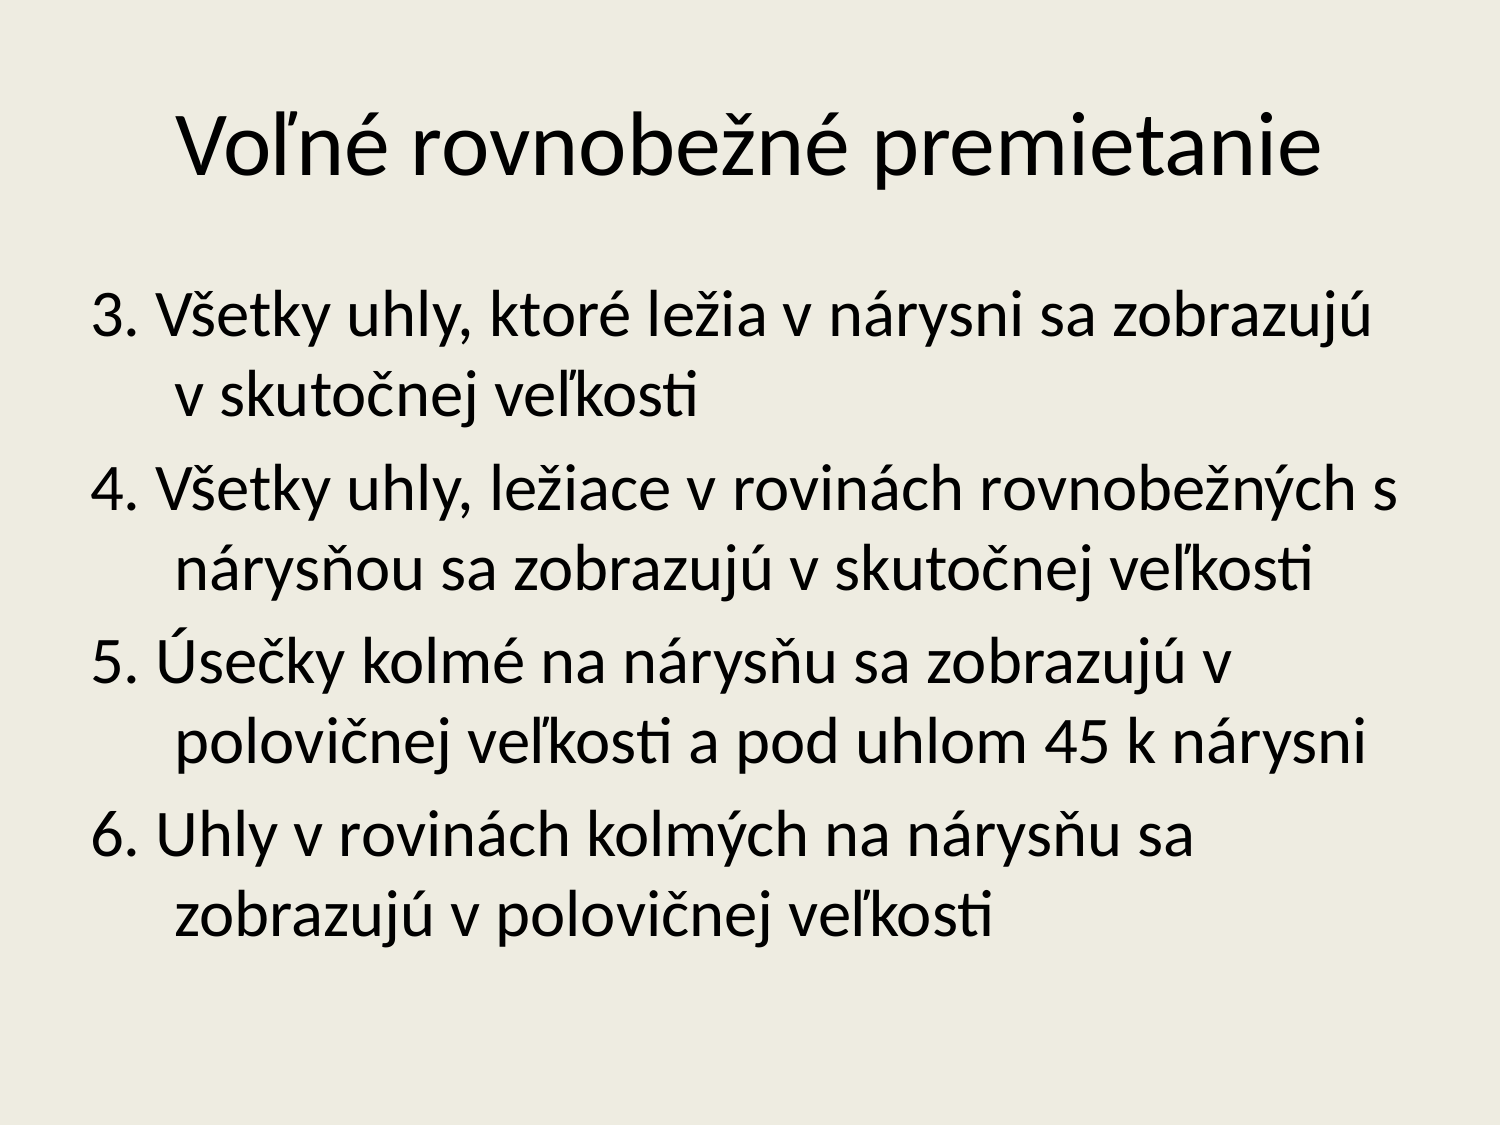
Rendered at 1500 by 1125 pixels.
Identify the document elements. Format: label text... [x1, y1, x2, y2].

list 3. Všetky uhly, ktoré ležia v nárysni sa zobrazujú v skutočnej veľkosti 4. Všetky uhly, ležiace v rovinách rovnobežných s nárysňou sa zobrazujú v skutočnej veľkosti 5. Úsečky kolmé na nárysňu sa zobrazujú v polovičnej veľkosti a pod uhlom 45 k nárysni 6. Uhly v rovinách kolmých na nárysňu sa zobrazujú v polovičnej veľkosti [75, 262, 1425, 1005]
title Voľné rovnobežné premietanie [75, 45, 1425, 233]
